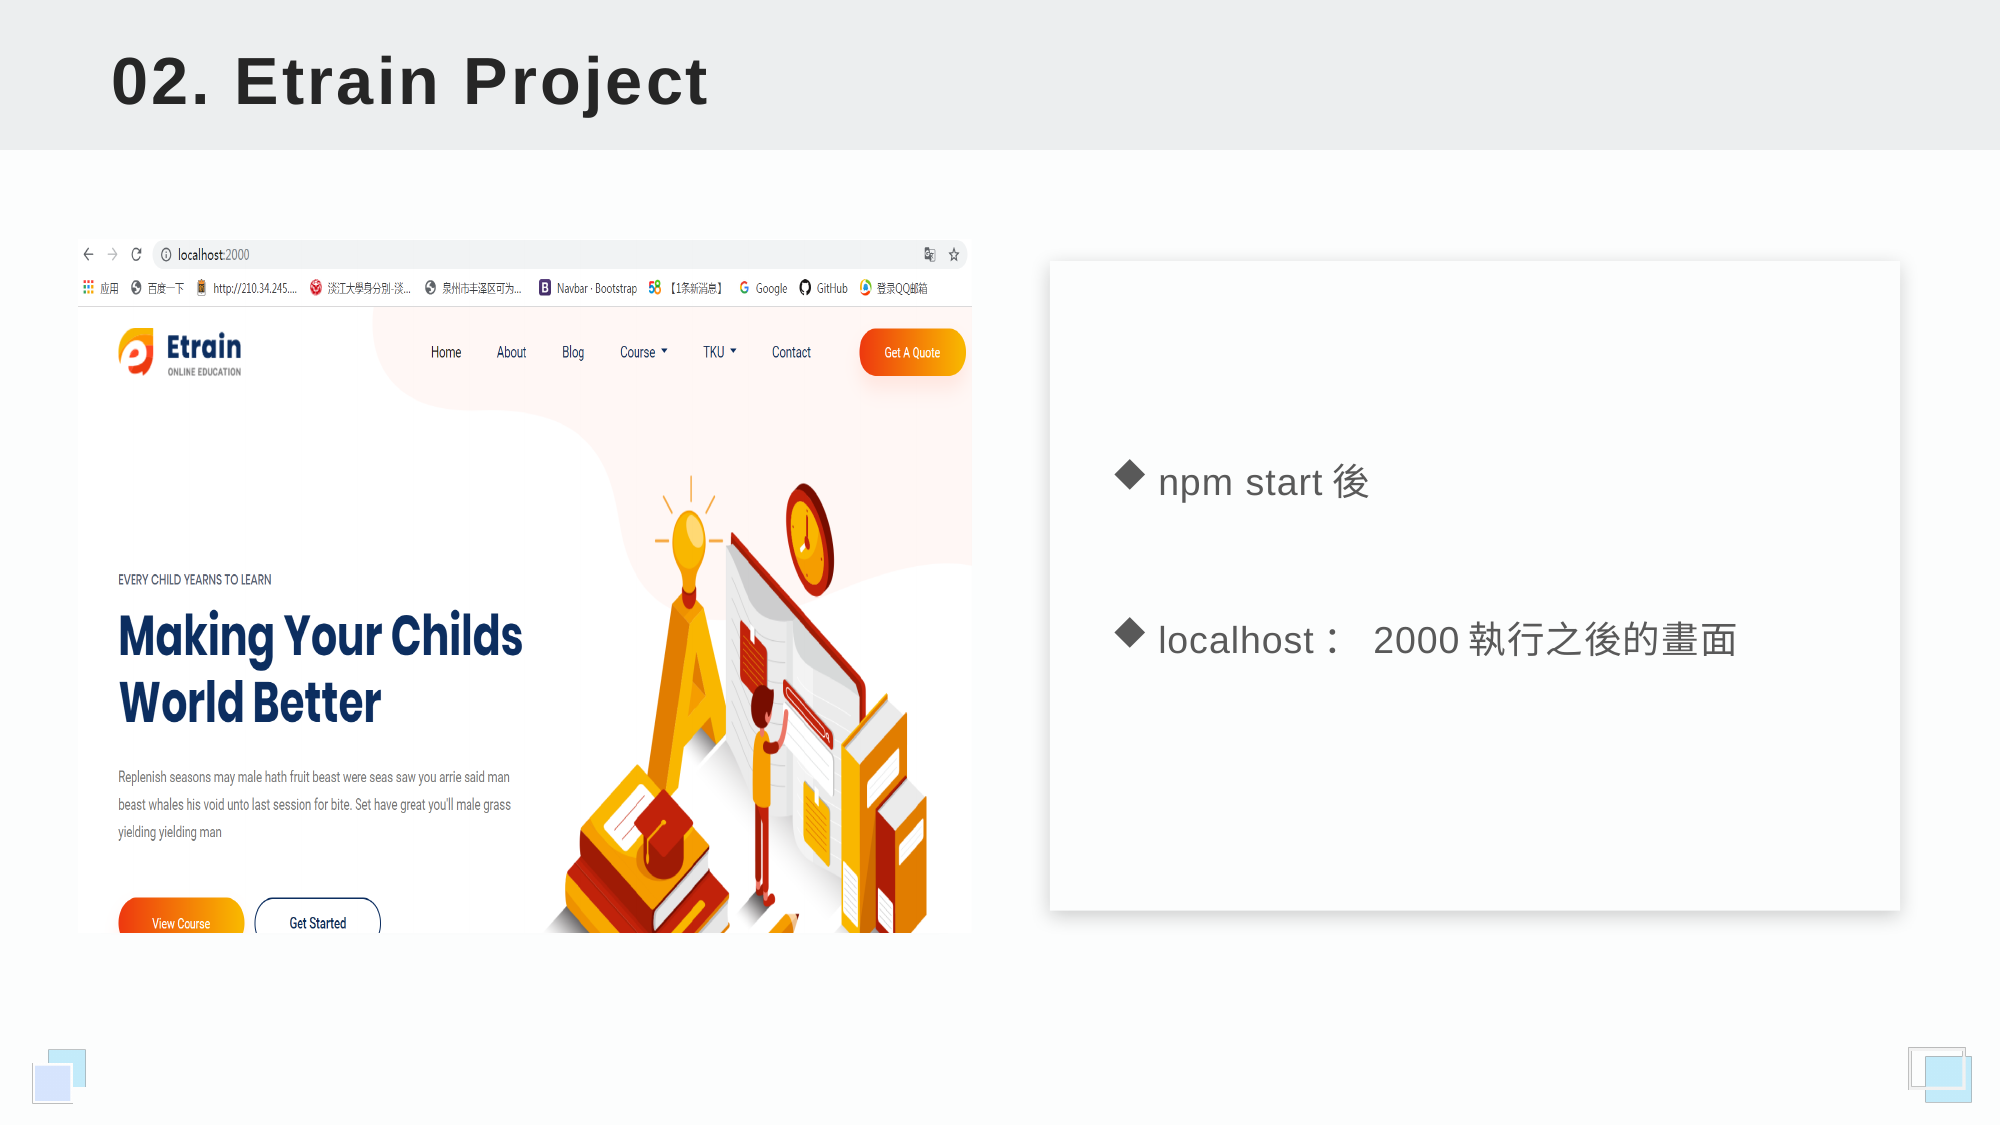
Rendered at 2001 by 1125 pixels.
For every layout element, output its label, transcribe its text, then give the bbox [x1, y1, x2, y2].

text_box 02. Etrain Project [99, 25, 1901, 125]
text_box npm start後 localhost：2000執行之後的畫面 [1099, 311, 1849, 861]
text_box [0, 0, 2000, 151]
picture [78, 239, 972, 933]
text_box [1049, 260, 1901, 912]
picture [1881, 1026, 2000, 1125]
picture [0, 1026, 119, 1125]
